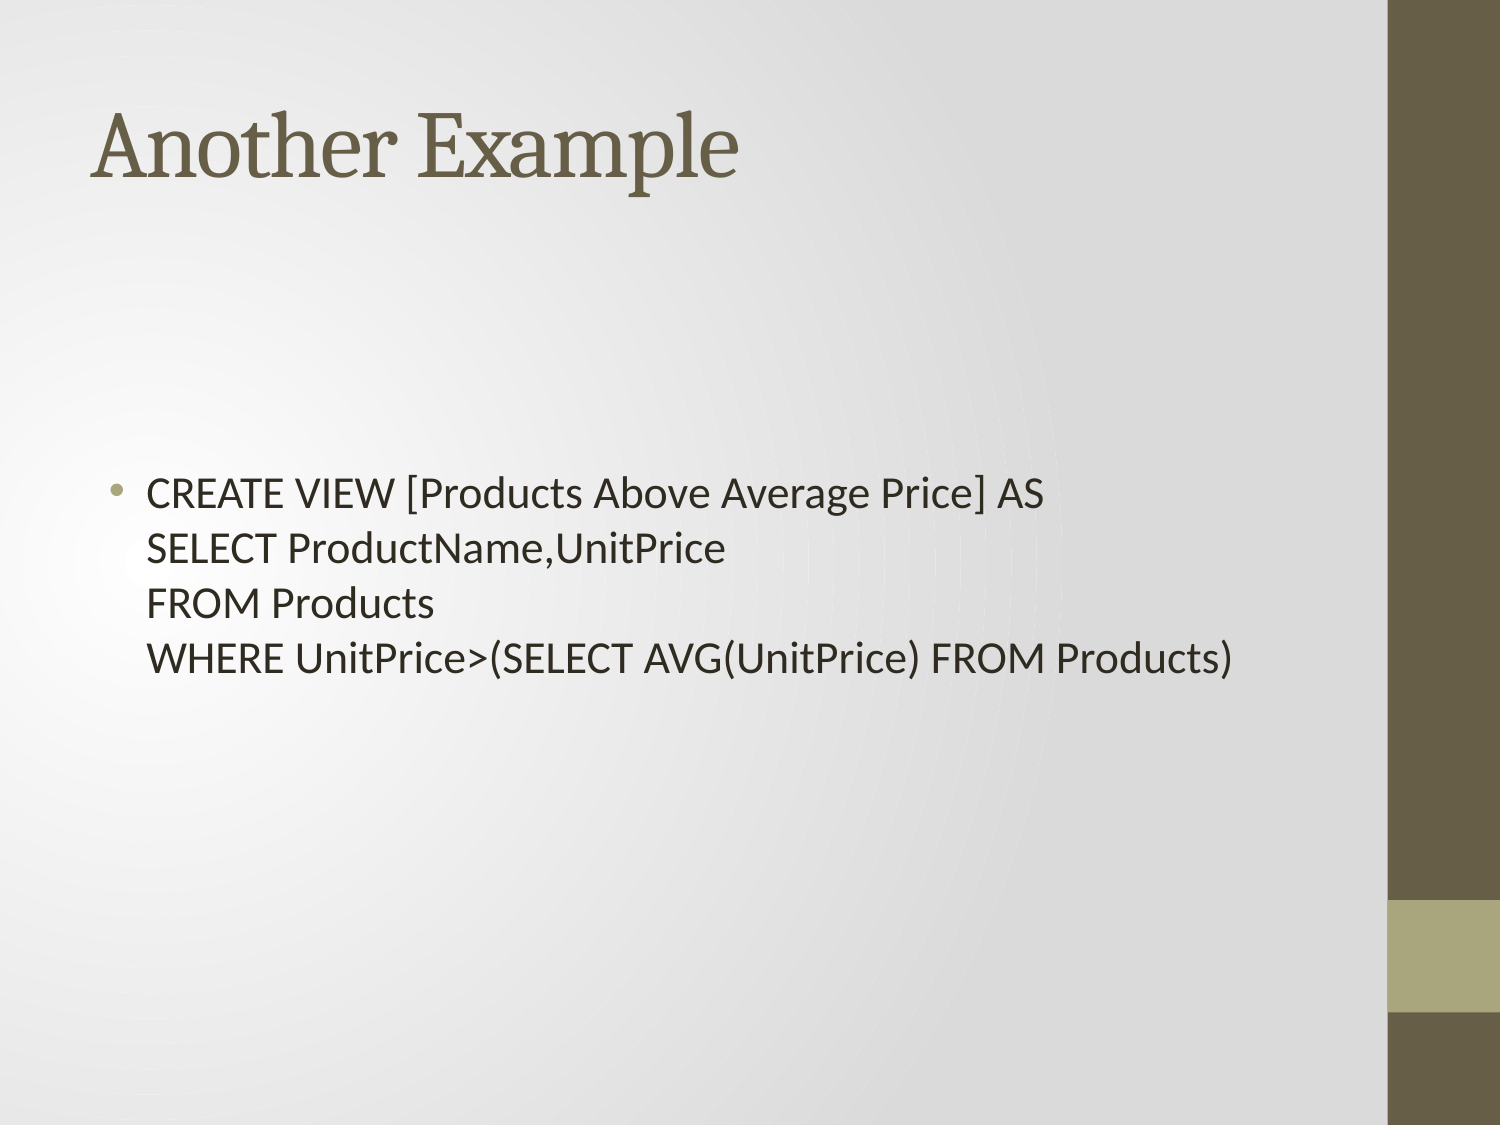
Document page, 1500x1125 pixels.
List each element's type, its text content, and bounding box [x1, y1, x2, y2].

list CREATE VIEW [Products Above Average Price] AS SELECT ProductName,UnitPrice FROM Products WHERE UnitPrice>(SELECT AVG(UnitPrice) FROM Products) [75, 262, 1325, 1050]
title Another Example [75, 45, 1325, 233]
